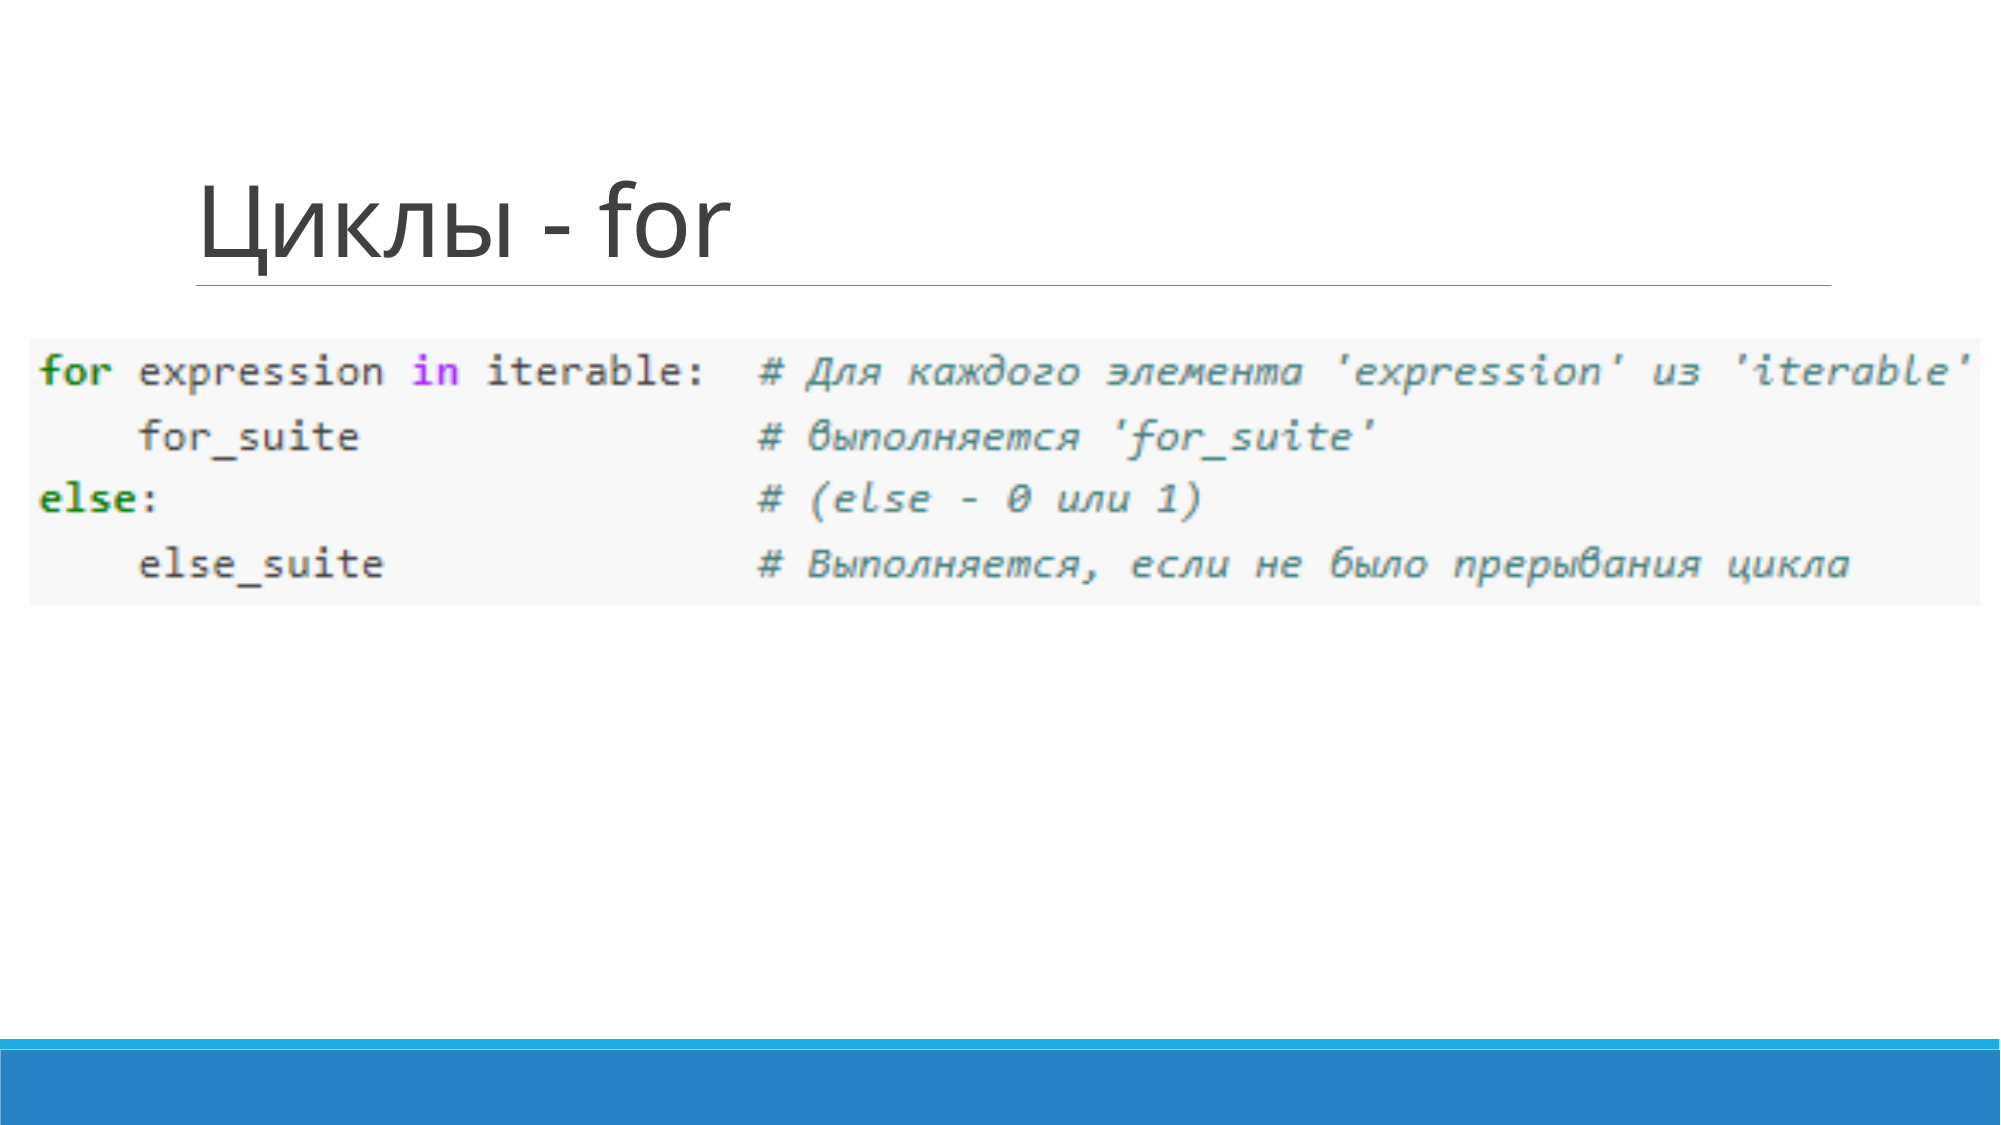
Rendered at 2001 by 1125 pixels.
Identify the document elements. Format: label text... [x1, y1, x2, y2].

picture [29, 338, 1981, 607]
title Циклы - for [180, 47, 1830, 285]
